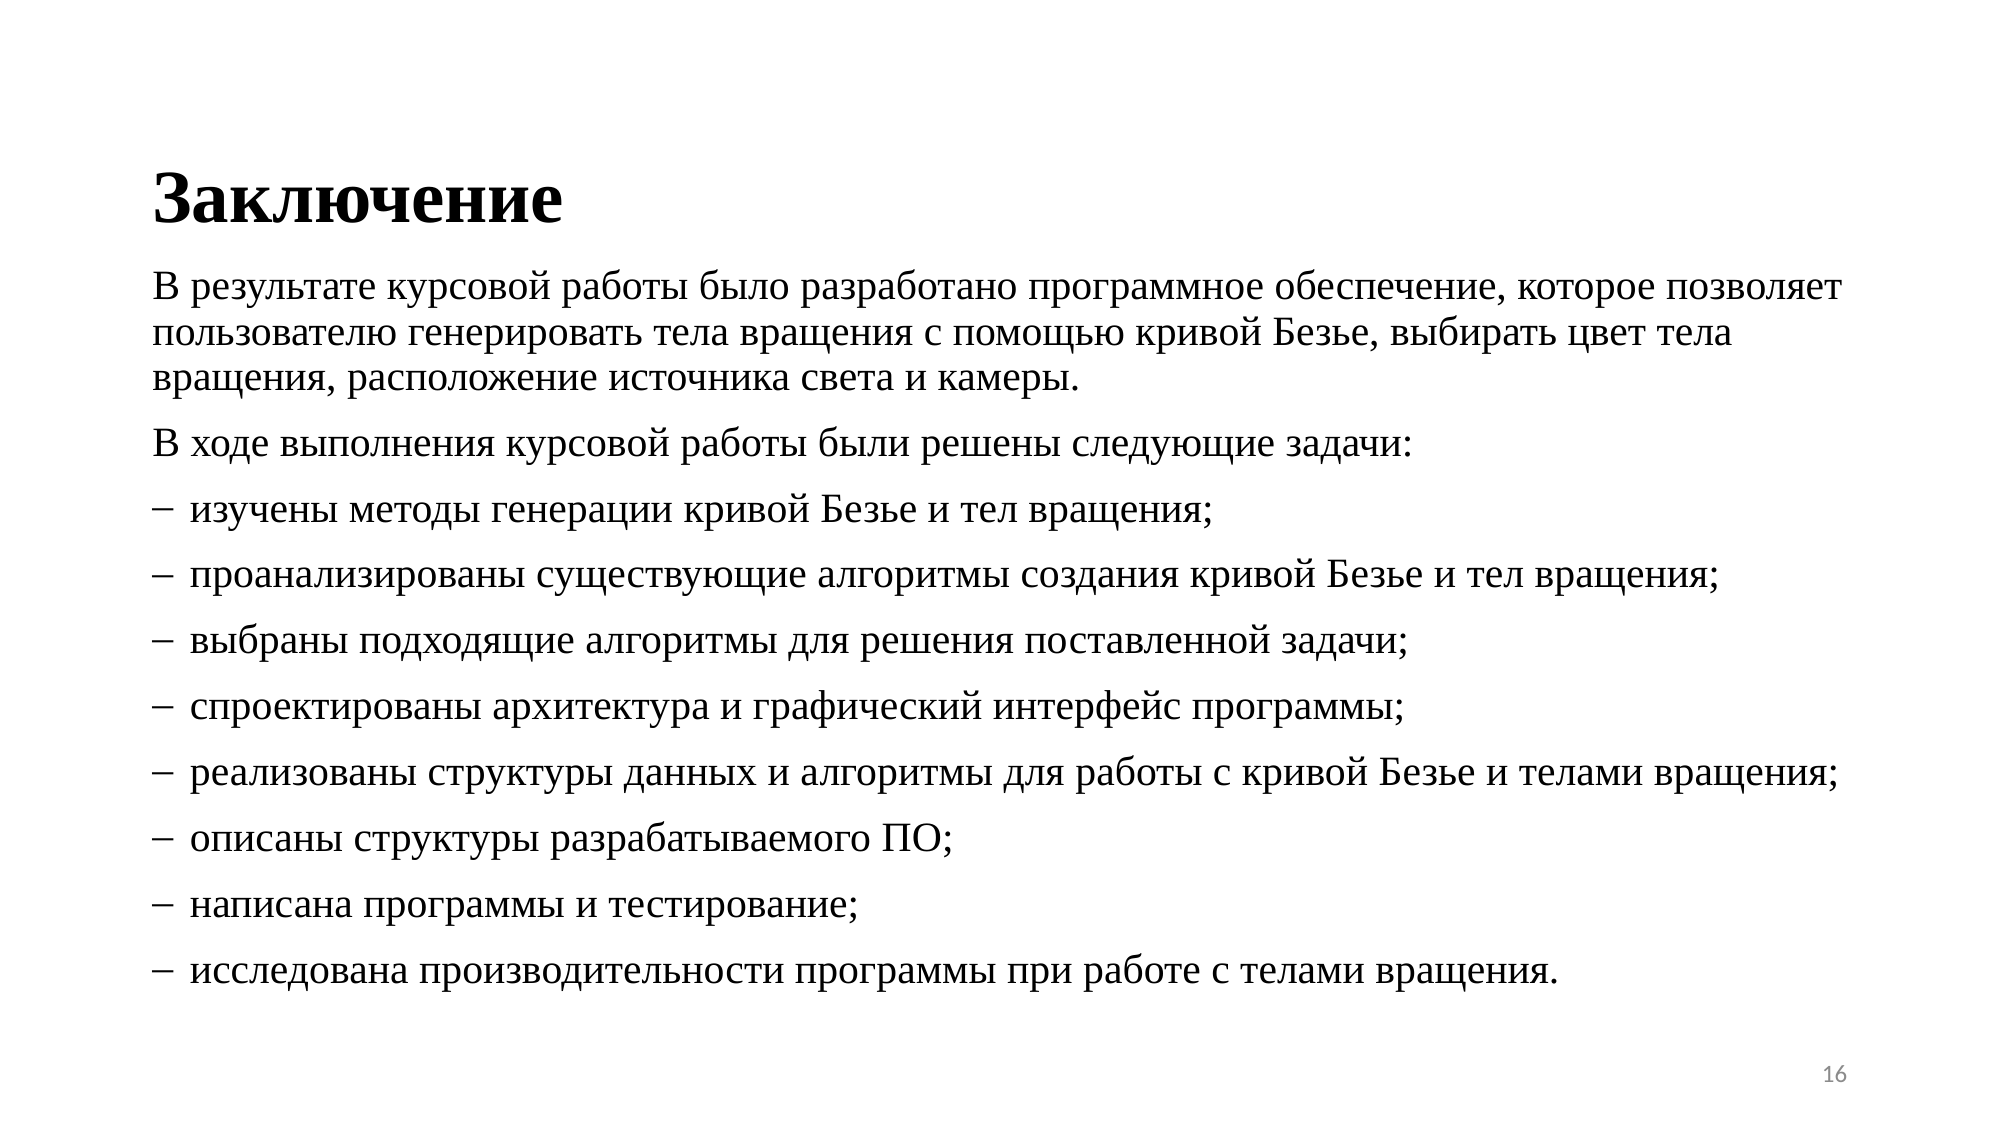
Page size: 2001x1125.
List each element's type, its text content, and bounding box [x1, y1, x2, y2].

list В результате курсовой работы было разработано программное обеспечение, которое позволяет пользователю генерировать тела вращения с помощью кривой Безье, выбирать цвет тела вращения, расположение источника света и камеры. В ходе выполнения курсовой работы были решены следующие задачи: изучены методы генерации кривой Безье и тел вращения; проанализированы существующие алгоритмы создания кривой Безье и тел вращения; выбраны подходящие алгоритмы для решения поставленной задачи; спроектированы архитектура и графический интерфейс программы; реализованы структуры данных и алгоритмы для работы с кривой Безье и телами вращения; описаны структуры разрабатываемого ПО; написана программы и тестирование; исследована производительности программы при работе с телами вращения. [137, 256, 1863, 1035]
slide_number 16 [1412, 1042, 1863, 1103]
title Заключение [137, 148, 1863, 249]
